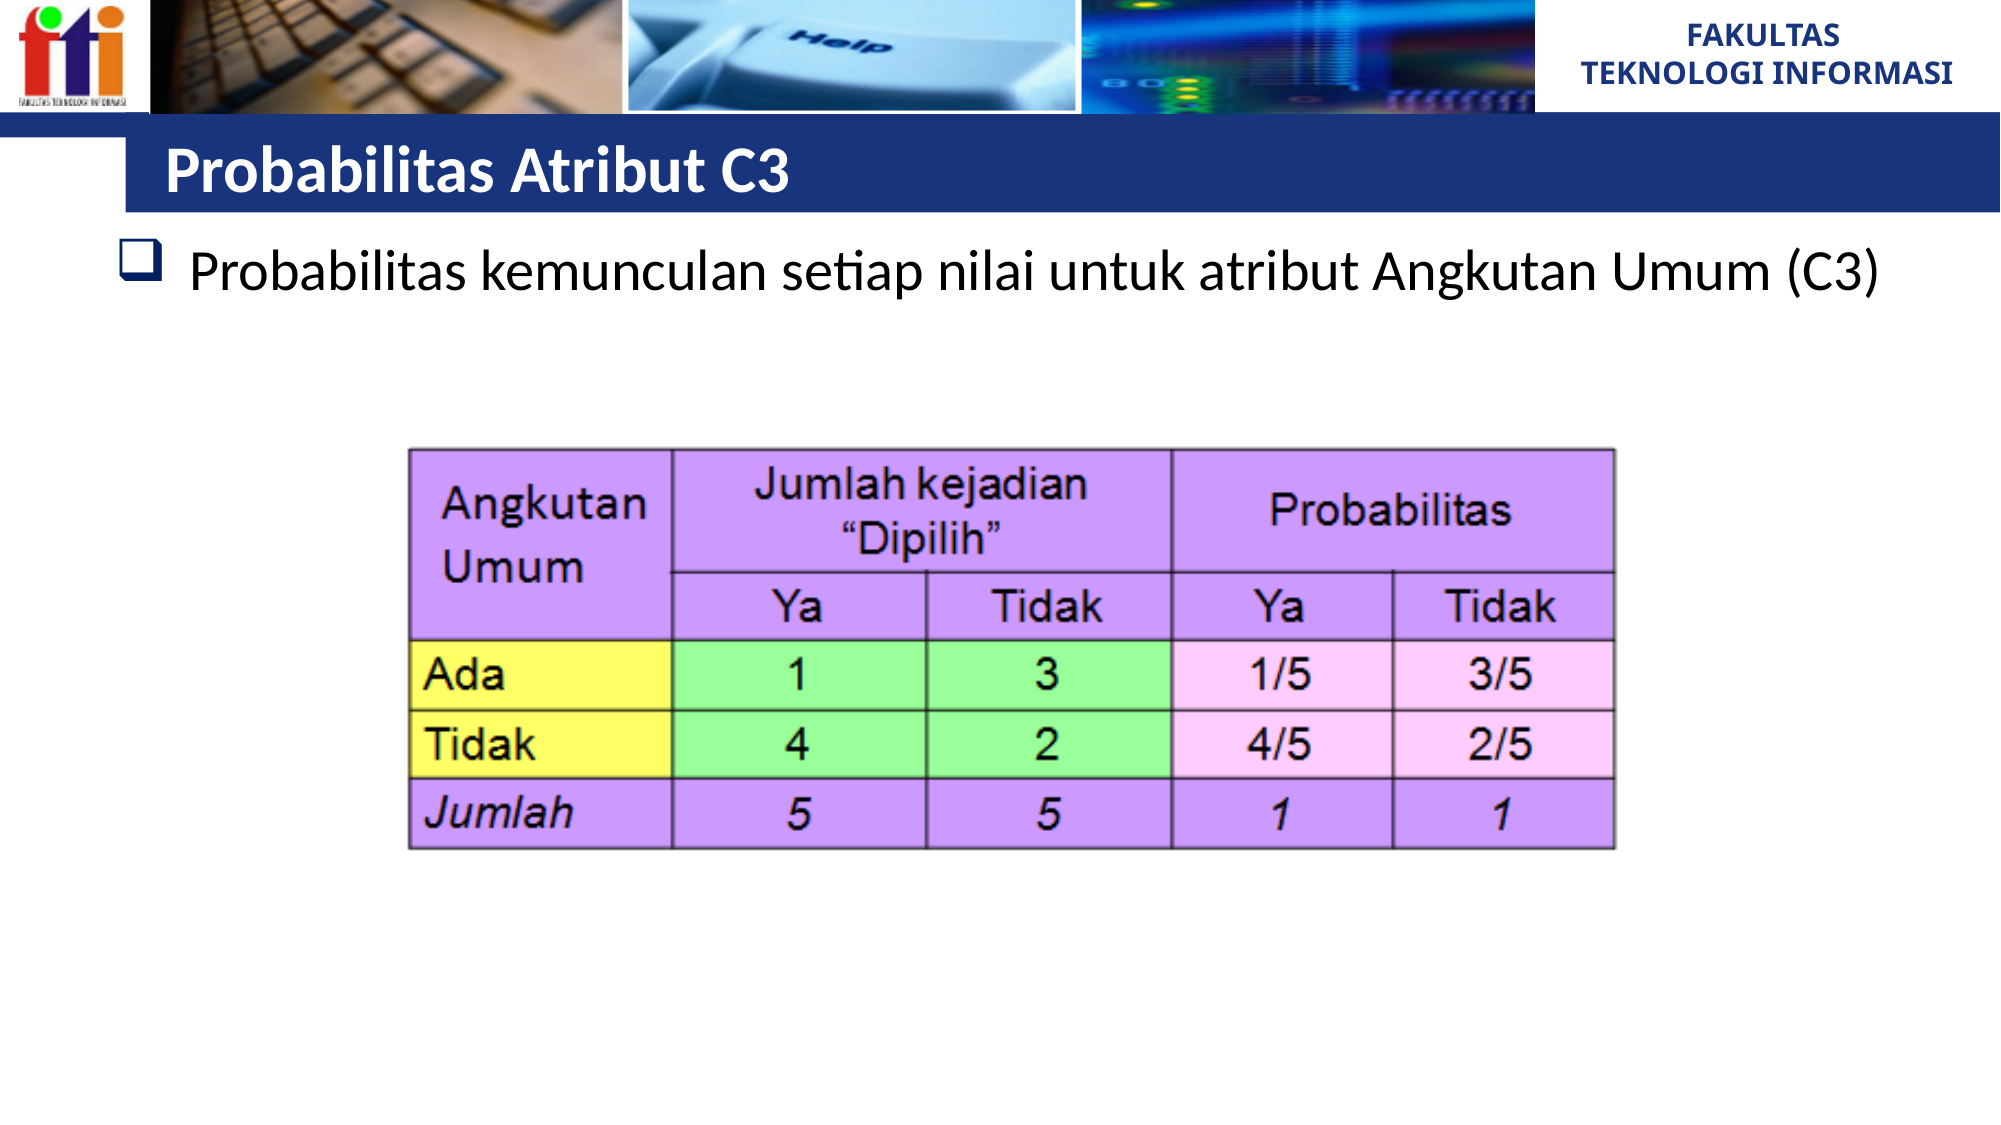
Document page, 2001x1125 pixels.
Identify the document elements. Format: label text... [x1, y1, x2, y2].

title Probabilitas Atribut C3 [149, 119, 1934, 213]
picture [402, 445, 1622, 857]
list Probabilitas kemunculan setiap nilai untuk atribut Angkutan Umum (C3) [99, 224, 1901, 1038]
picture [149, 0, 1535, 114]
picture [19, 6, 126, 106]
